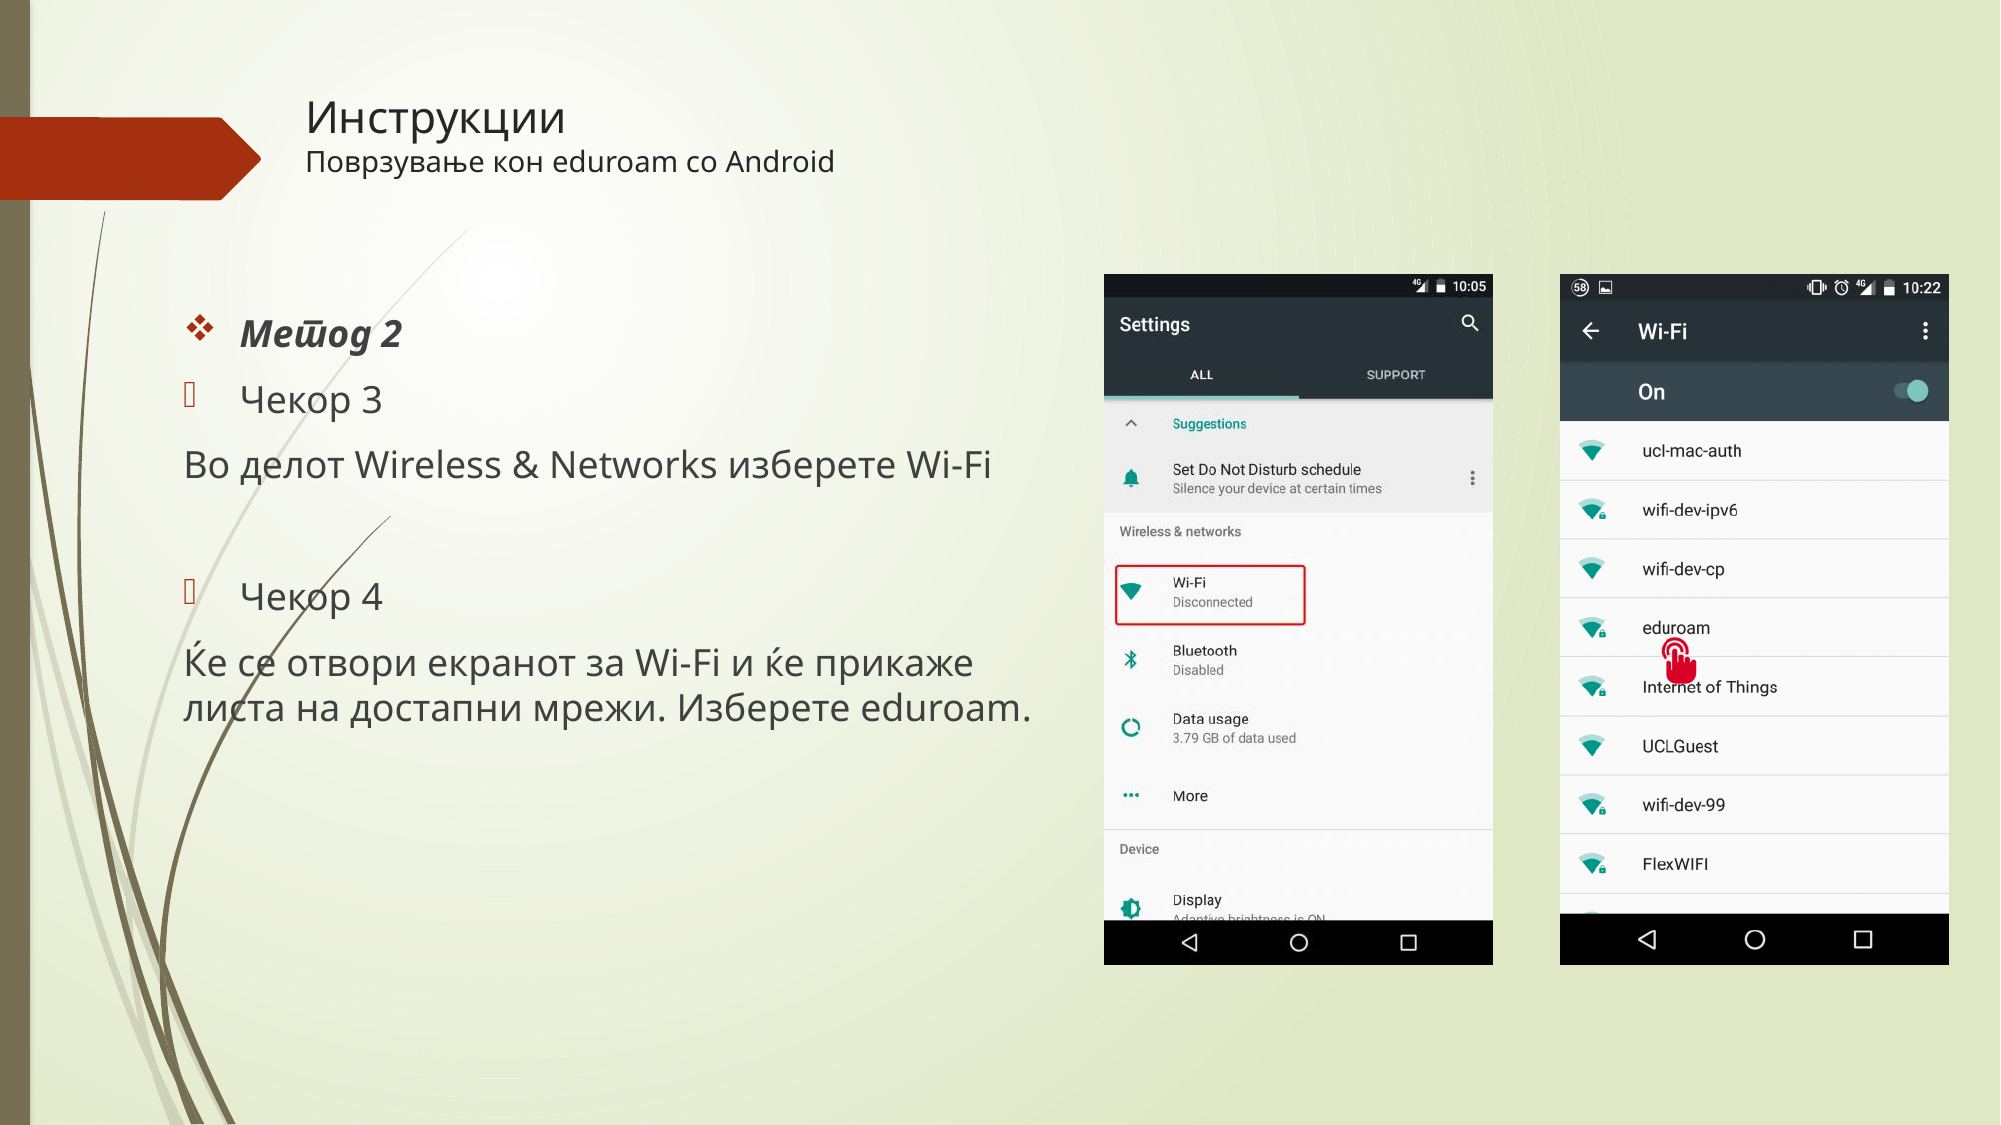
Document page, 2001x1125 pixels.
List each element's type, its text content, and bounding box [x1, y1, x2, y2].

picture [1103, 274, 1493, 965]
picture [1560, 274, 1949, 965]
list Метод 2 Чекор 3 Во делот Wireless & Networks изберете Wi-Fi Чекор 4 Ќе се отвори екранот за Wi-Fi и ќе прикаже листа на достапни мрежи. Изберете eduroam. [168, 302, 1071, 965]
title Инструкции Поврзување кон eduroam со Android [289, 82, 1752, 293]
